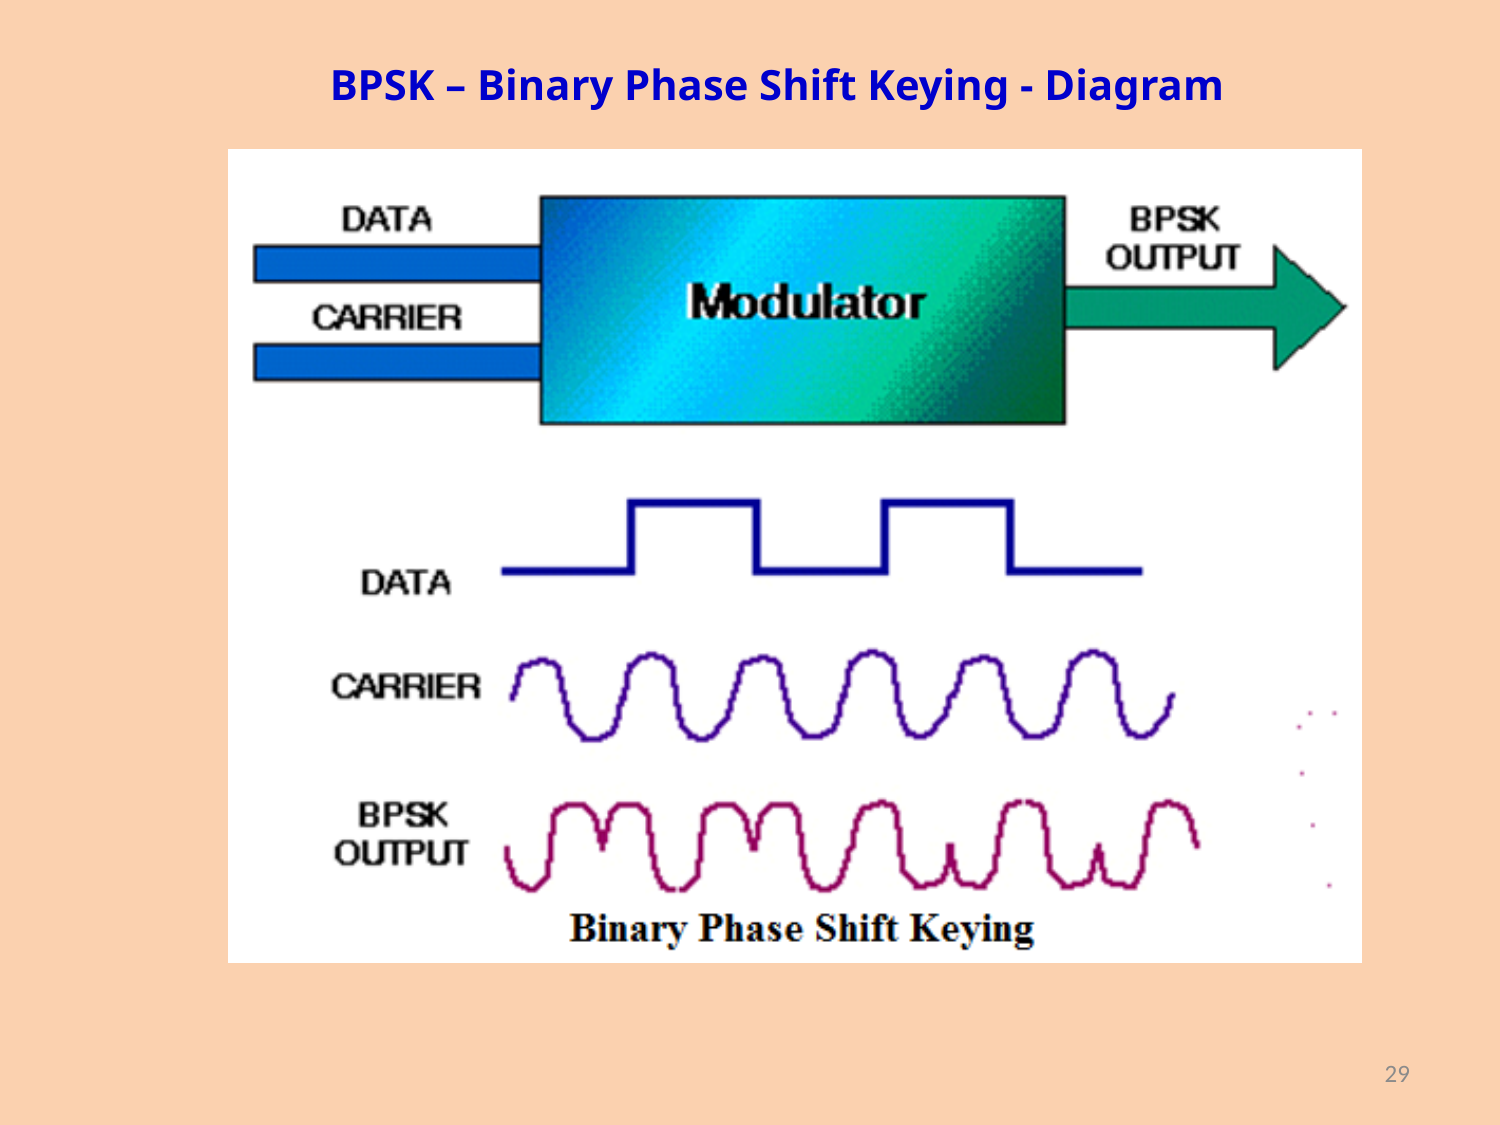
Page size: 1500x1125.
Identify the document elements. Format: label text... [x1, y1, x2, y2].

slide_number 29 [1074, 1042, 1425, 1103]
picture [228, 149, 1362, 963]
text_box BPSK – Binary Phase Shift Keying - Diagram [145, 51, 1409, 117]
